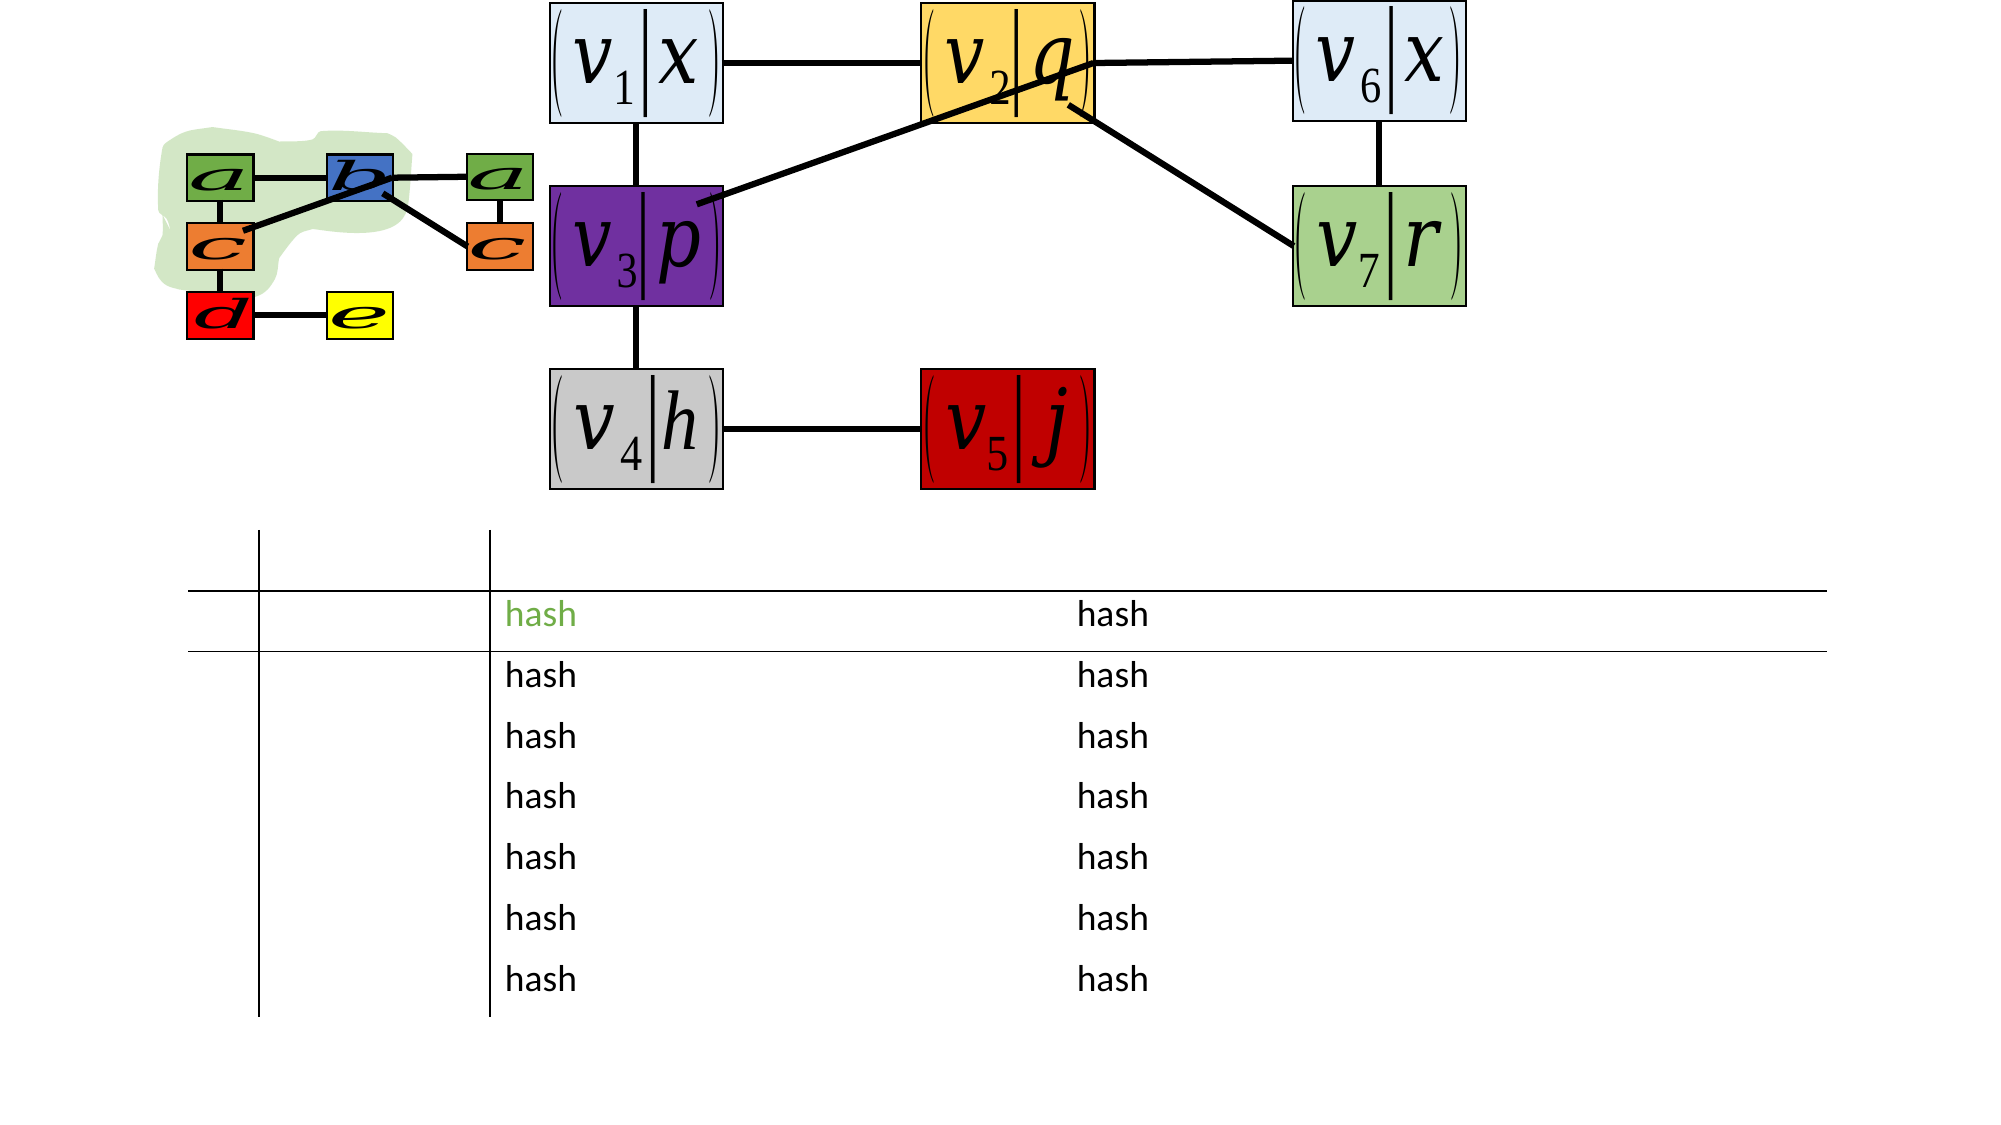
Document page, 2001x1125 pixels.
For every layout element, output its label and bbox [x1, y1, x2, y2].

text_box [550, 1, 1465, 489]
text_box [187, 154, 532, 338]
text_box [153, 125, 414, 292]
